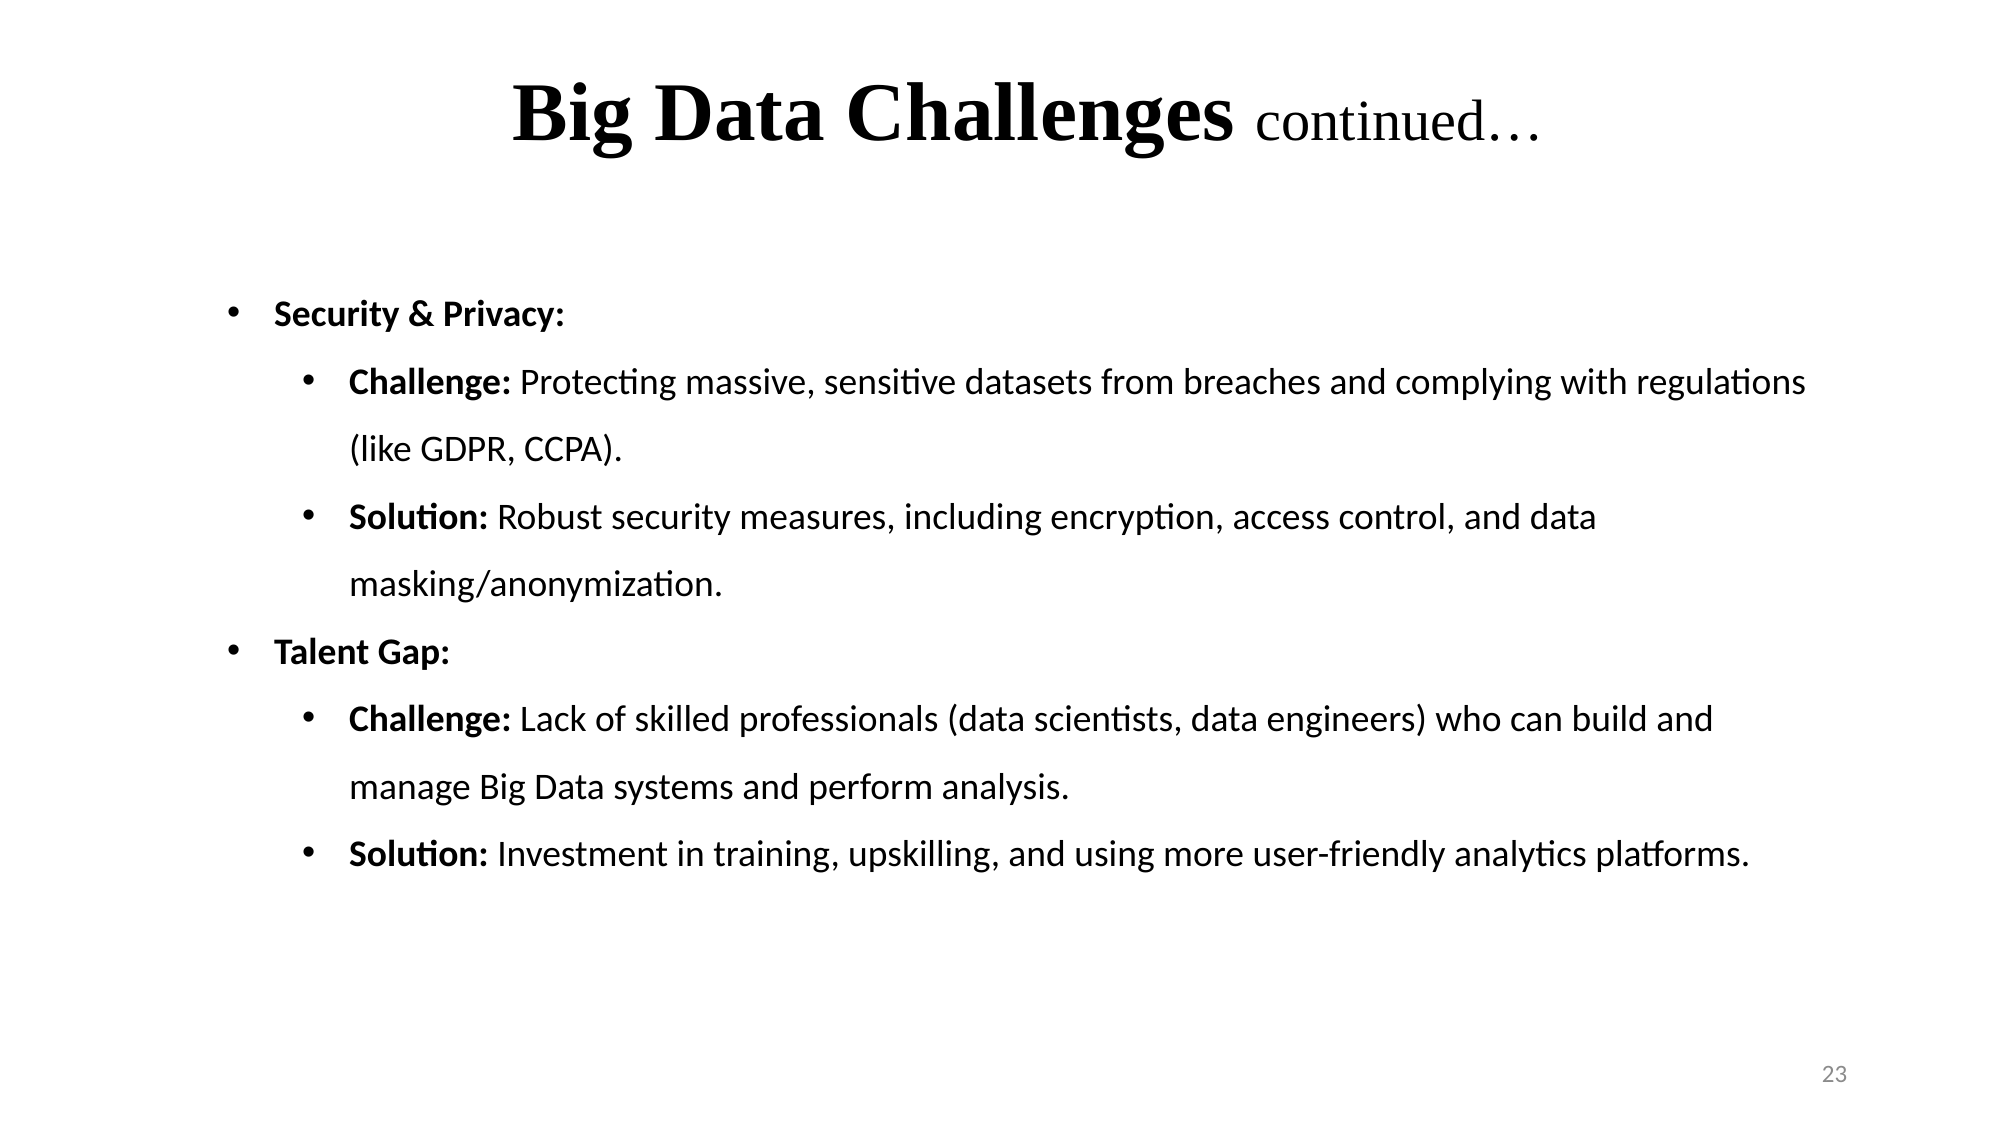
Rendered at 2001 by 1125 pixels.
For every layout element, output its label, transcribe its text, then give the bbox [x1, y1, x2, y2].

slide_number 23 [1412, 1042, 1863, 1103]
text_box Big Data Challenges continued… [280, 50, 1777, 165]
text_box Security & Privacy: Challenge: Protecting massive, sensitive datasets from breaches and complying with regulations (like GDPR, CCPA). Solution: Robust security measures, including encryption, access control, and data masking/anonymization. Talent Gap: Challenge: Lack of skilled professionals (data scientists, data engineers) who can build and manage Big Data systems and perform analysis. Solution: Investment in training, upskilling, and using more user-friendly analytics platforms. [212, 259, 1845, 882]
